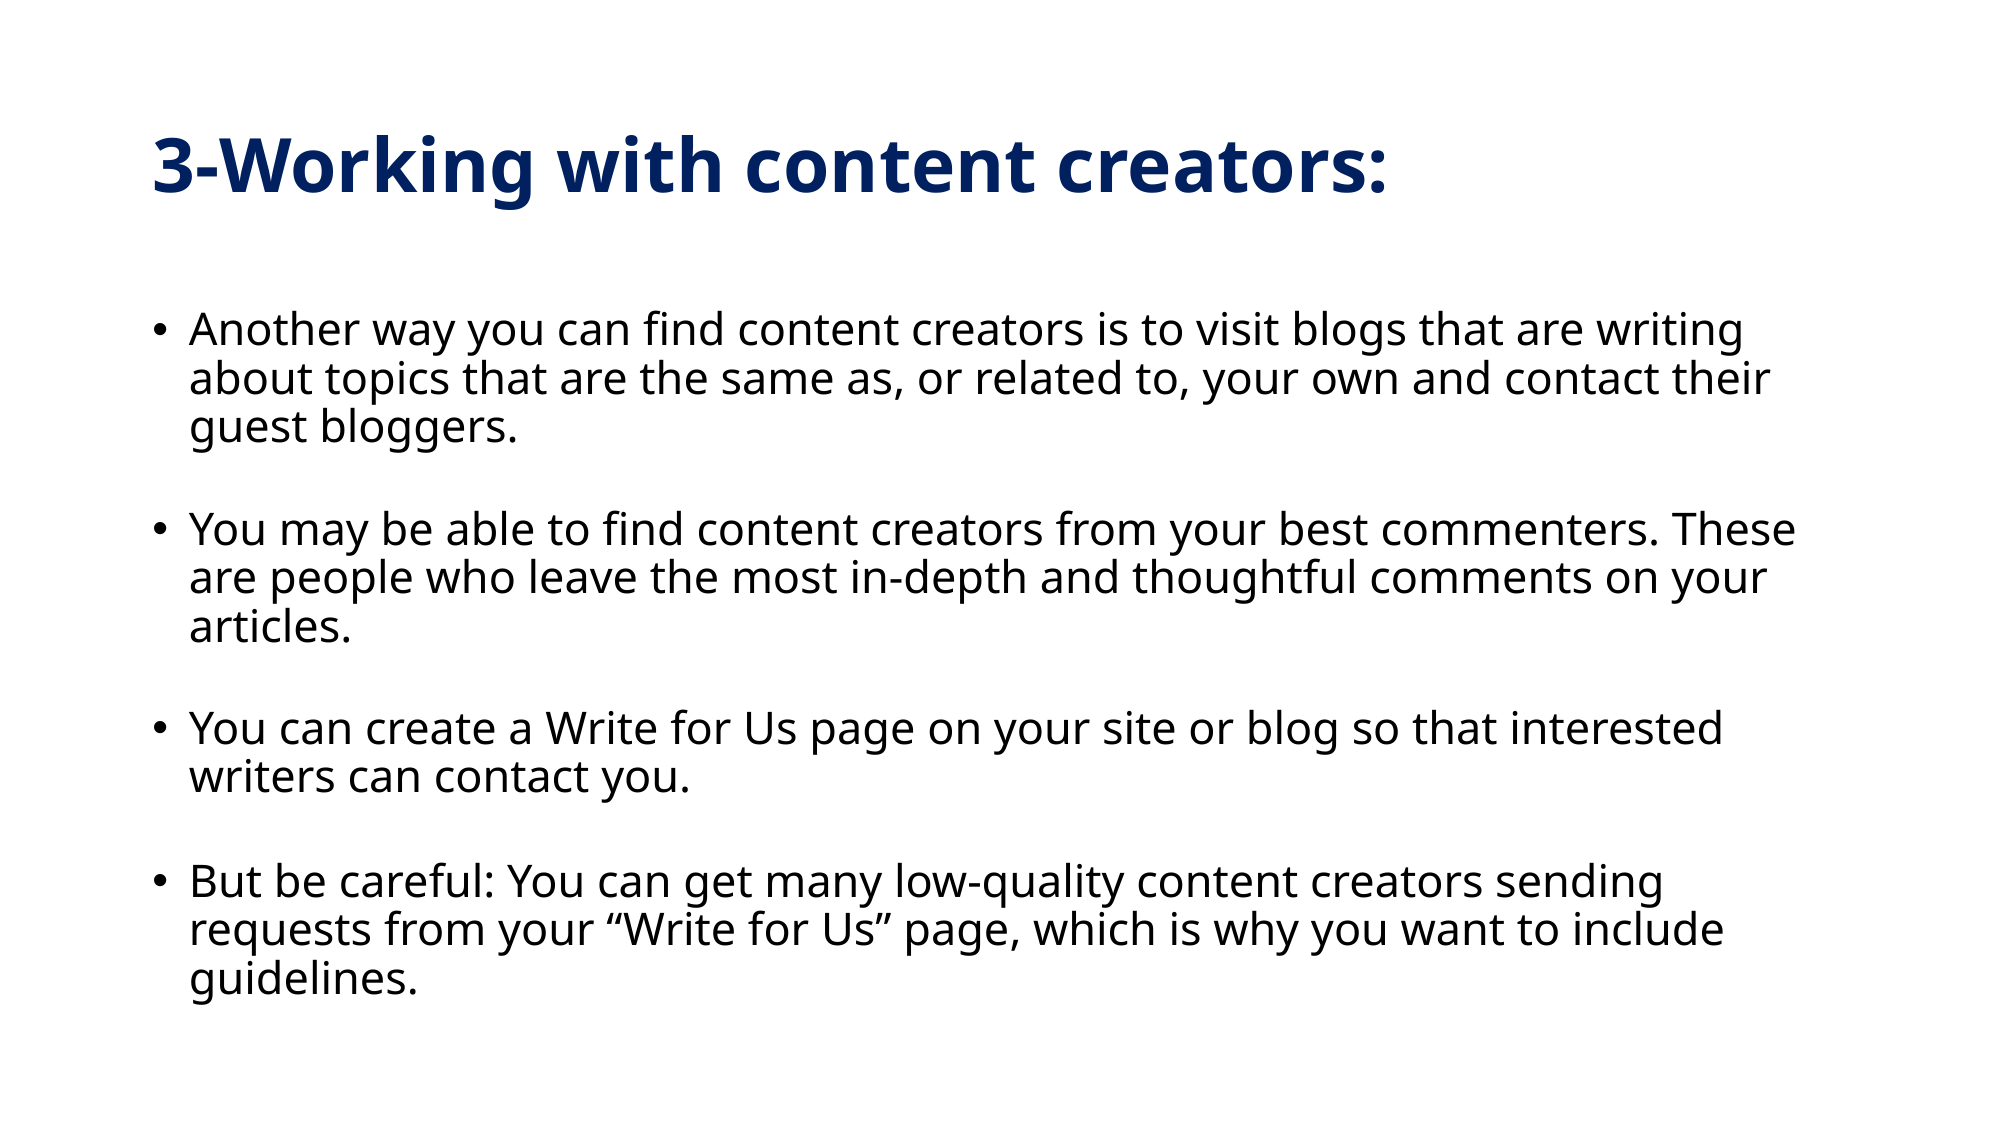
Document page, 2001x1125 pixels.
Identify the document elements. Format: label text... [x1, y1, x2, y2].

list Another way you can find content creators is to visit blogs that are writing about topics that are the same as, or related to, your own and contact their guest bloggers. You may be able to find content creators from your best commenters. These are people who leave the most in-depth and thoughtful comments on your articles. You can create a Write for Us page on your site or blog so that interested writers can contact you. But be careful: You can get many low-quality content creators sending requests from your “Write for Us” page, which is why you want to include guidelines. [137, 299, 1863, 1014]
title 3-Working with content creators: [137, 59, 1863, 278]
